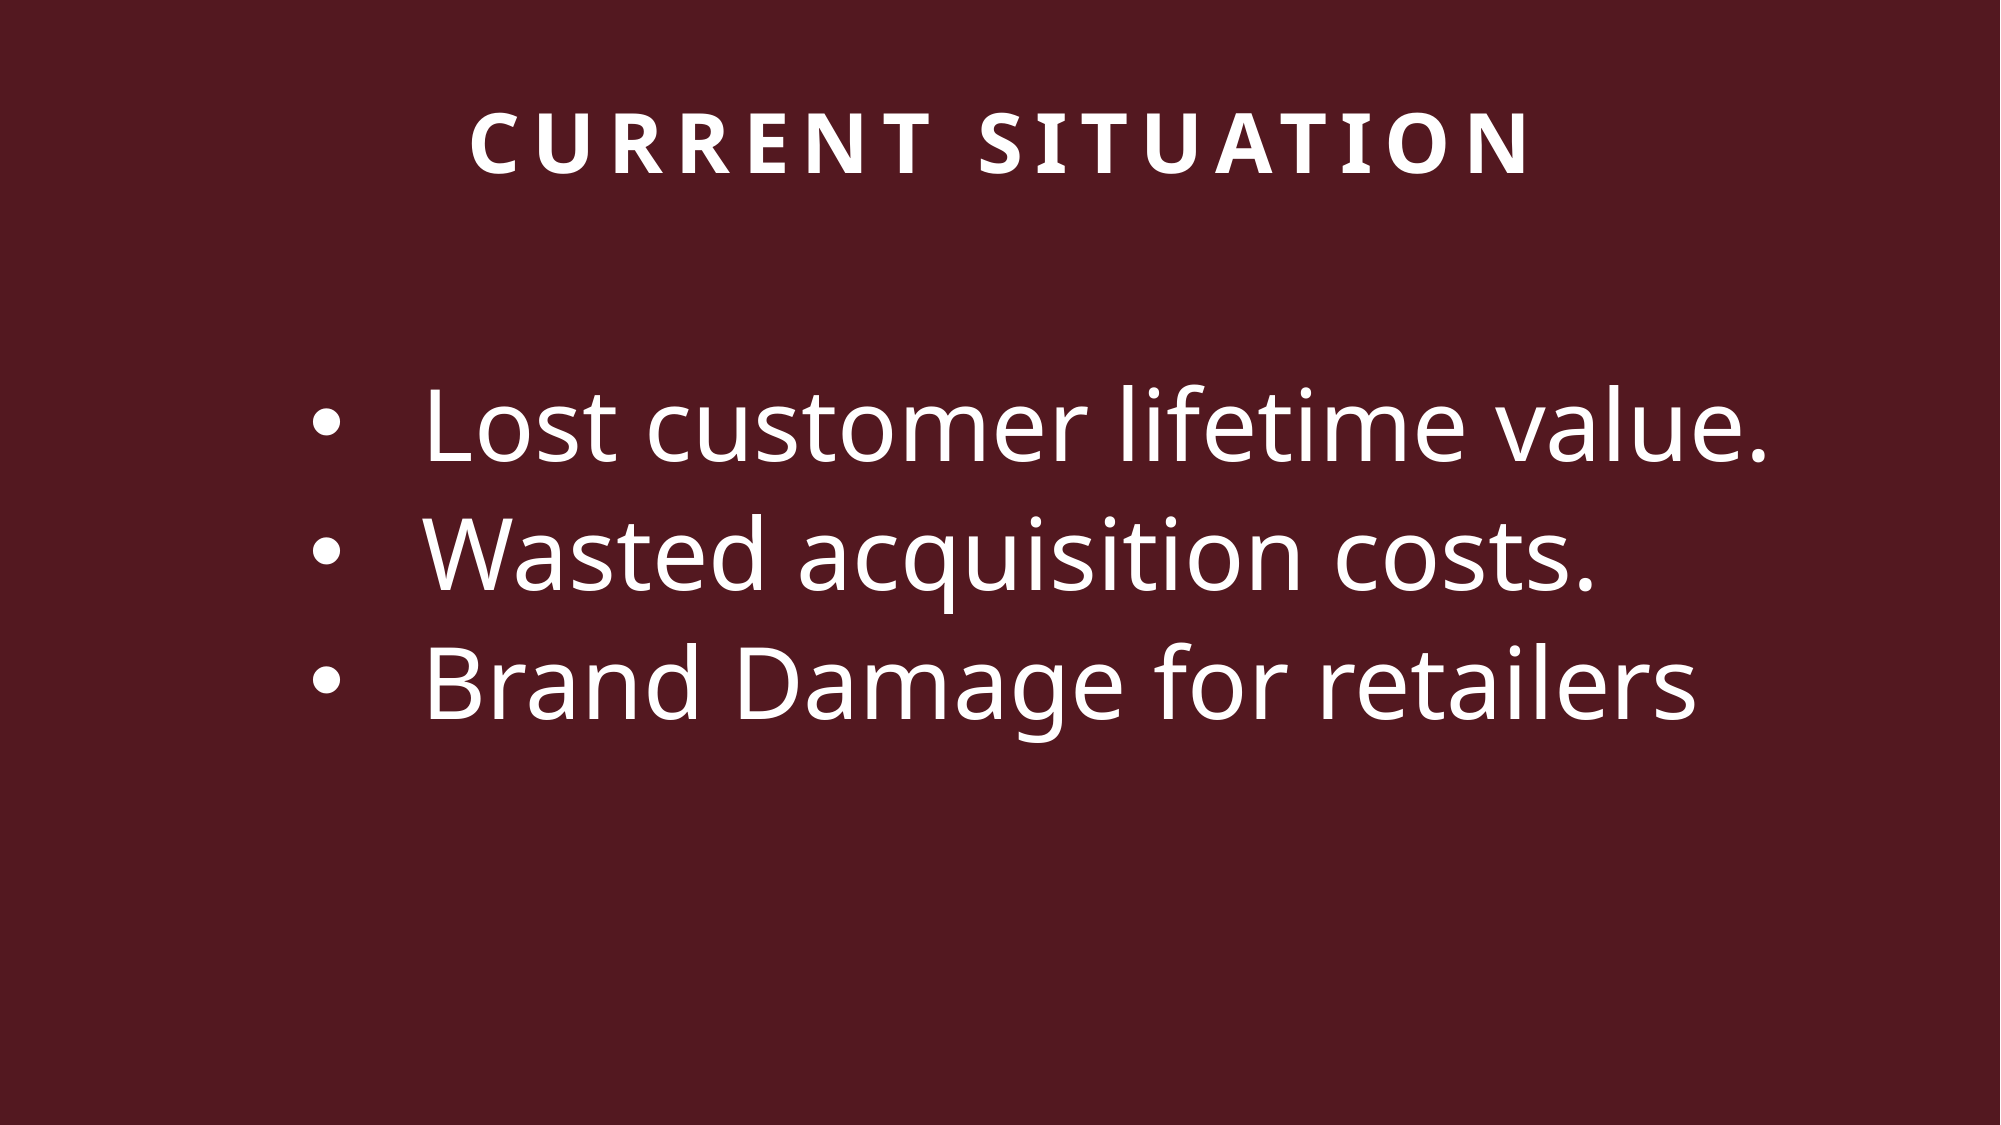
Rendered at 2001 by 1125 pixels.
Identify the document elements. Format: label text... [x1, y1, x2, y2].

title CURRENT SITUATION [271, 93, 1729, 270]
text_box Wasted acquisition costs. [294, 482, 1959, 612]
text_box Lost customer lifetime value. [294, 353, 1959, 482]
text_box Brand Damage for retailers [294, 612, 1959, 747]
